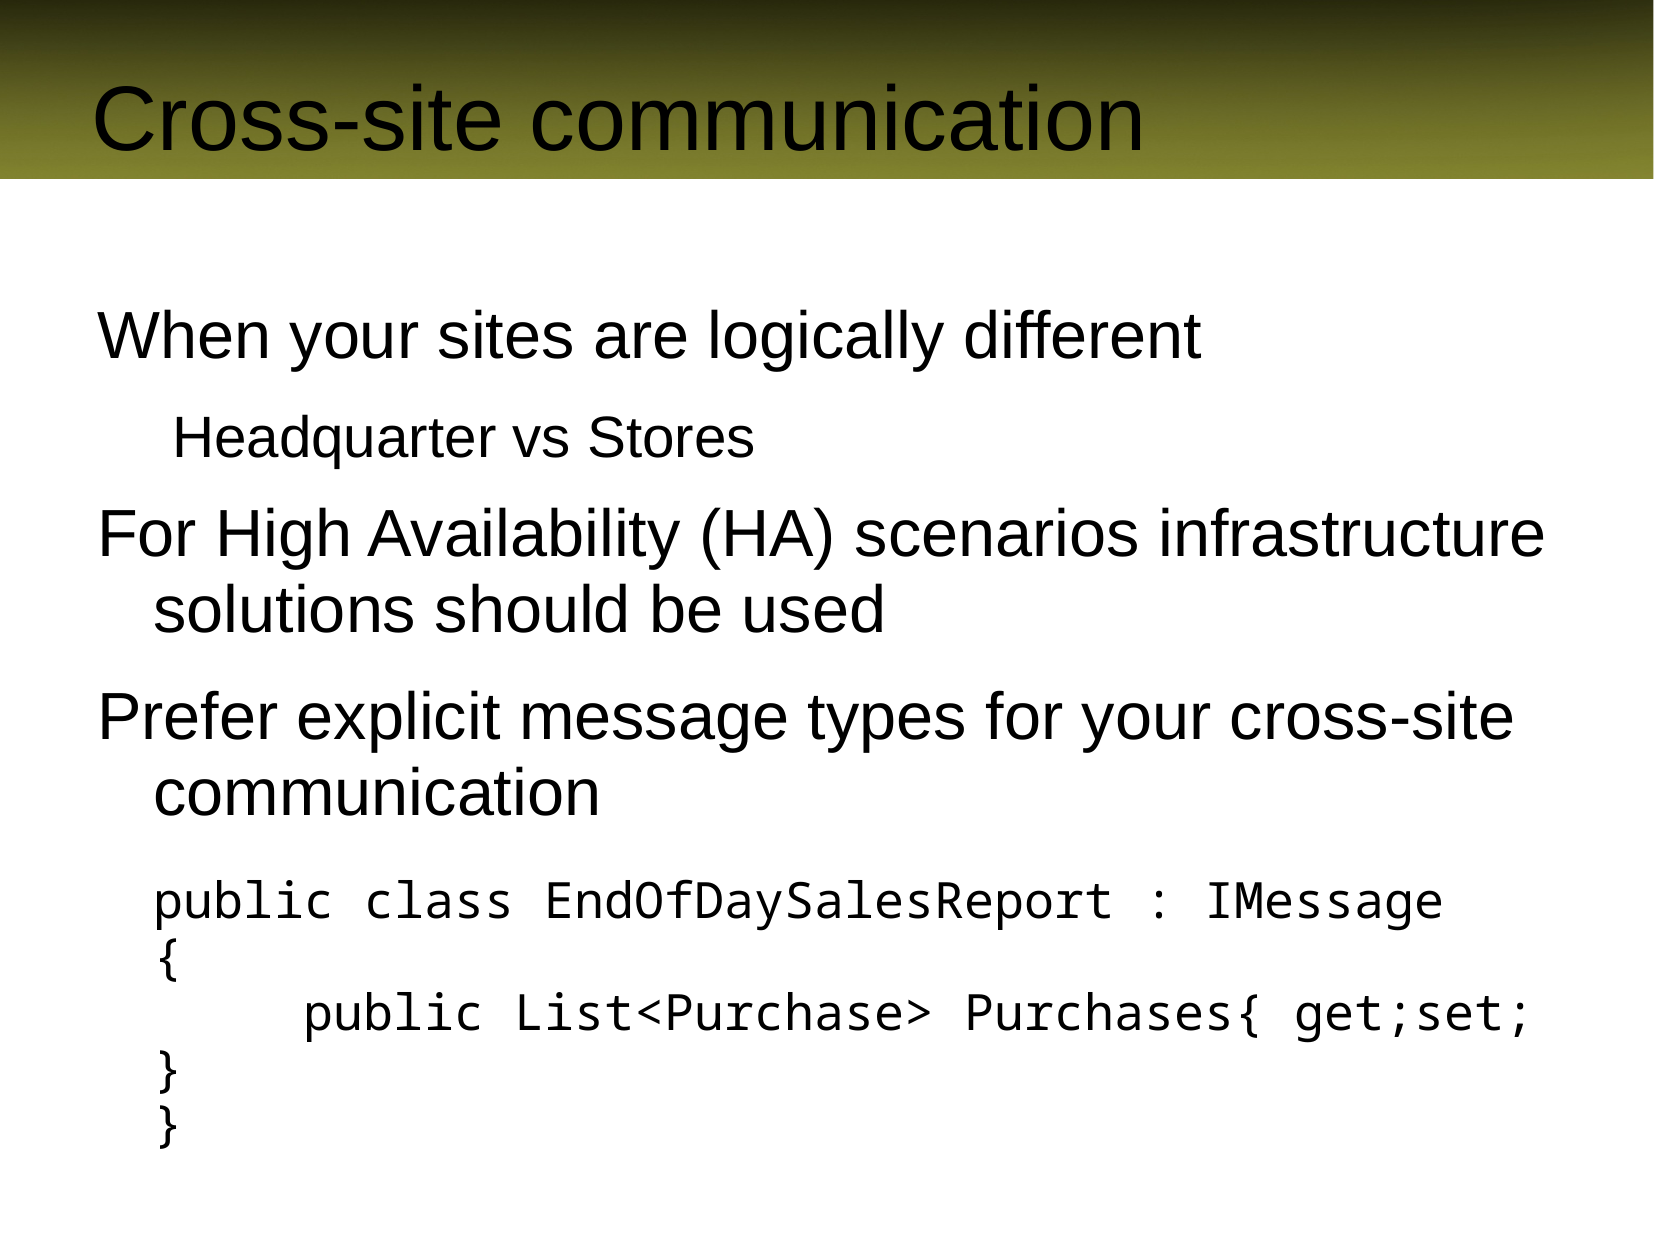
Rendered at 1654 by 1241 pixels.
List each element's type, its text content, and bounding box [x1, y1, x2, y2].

list When your sites are logically different Headquarter vs Stores For High Availability (HA) scenarios infrastructure solutions should be used Prefer explicit message types for your cross-site communication [82, 290, 1615, 1109]
title Cross-site communication [76, 59, 1654, 178]
text_box public class EndOfDaySalesReport : IMessage { public List<Purchase> Purchases{ get;set; } } [139, 866, 1577, 1161]
picture [0, 0, 1654, 179]
